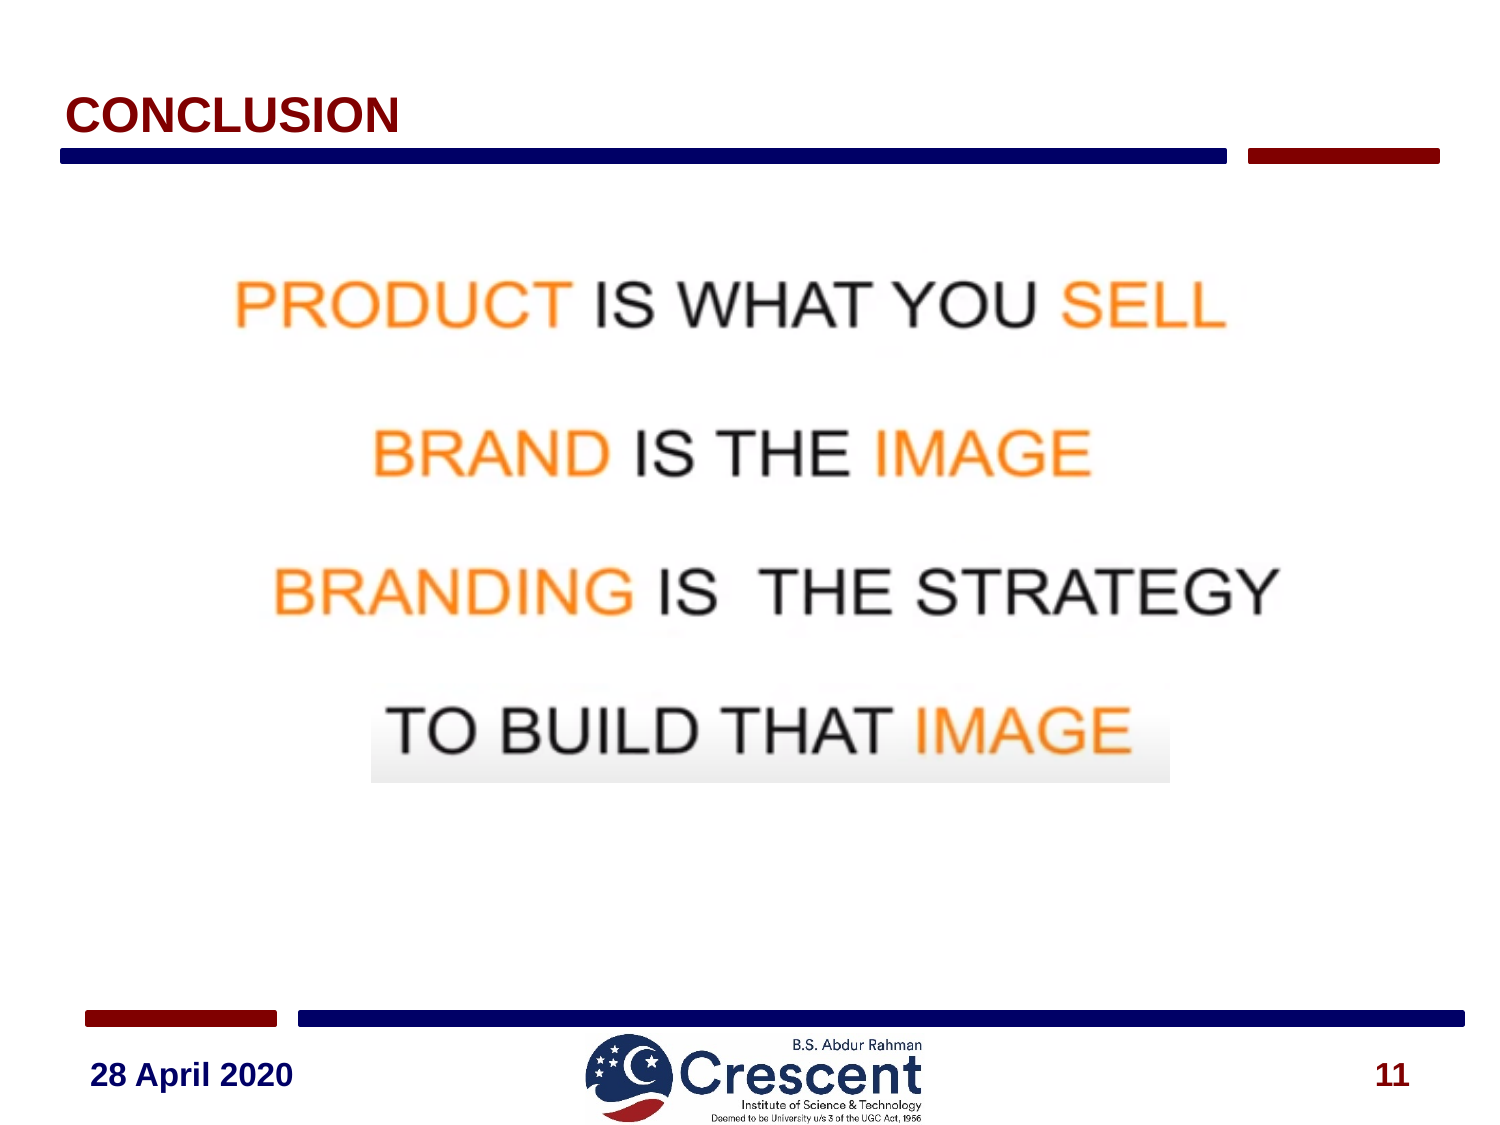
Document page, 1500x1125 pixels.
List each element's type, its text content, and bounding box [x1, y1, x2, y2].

picture [371, 682, 1170, 783]
picture [355, 415, 1108, 506]
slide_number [75, 1042, 425, 1103]
text_box [298, 1010, 1465, 1027]
picture [585, 1032, 926, 1125]
slide_number 11 [1337, 1042, 1425, 1103]
text_box [1248, 148, 1440, 164]
picture [173, 243, 1257, 359]
text_box CONCLUSION [49, 74, 1263, 150]
picture [245, 534, 1296, 639]
text_box [60, 148, 1227, 164]
text_box [85, 1010, 277, 1027]
